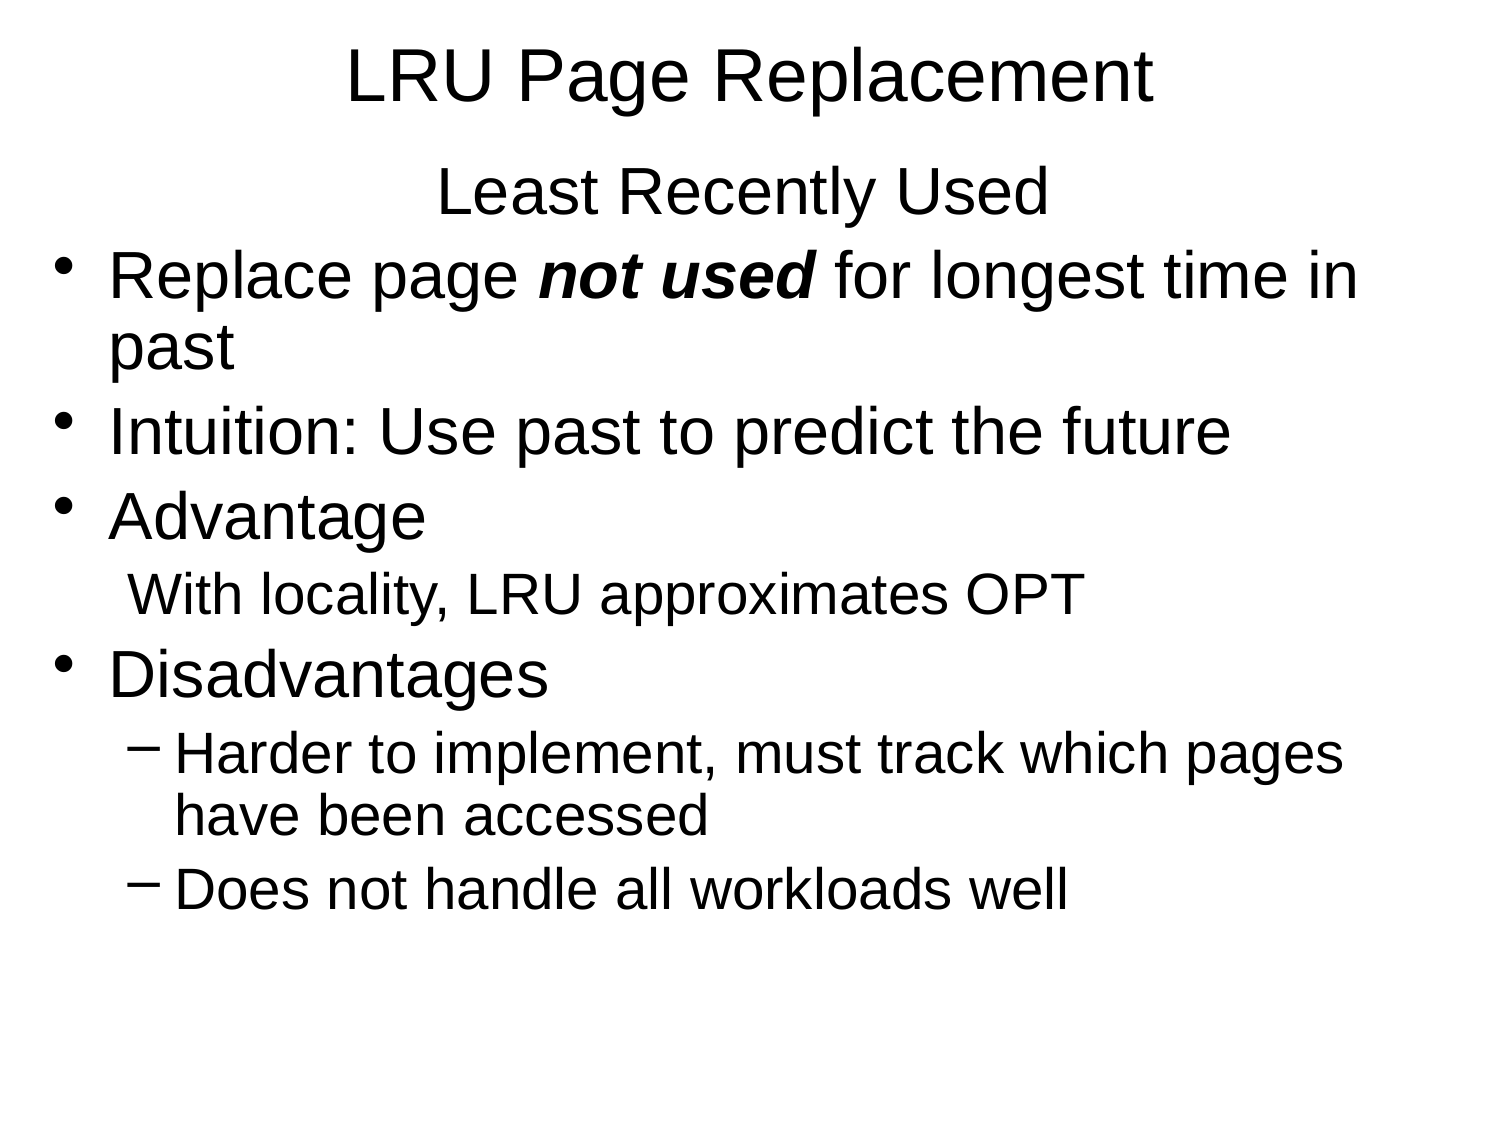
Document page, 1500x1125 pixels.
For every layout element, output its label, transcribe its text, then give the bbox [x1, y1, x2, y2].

title LRU Page Replacement [74, 24, 1426, 118]
list Least Recently Used Replace page not used for longest time in past Intuition: Use past to predict the future Advantage With locality, LRU approximates OPT Disadvantages Harder to implement, must track which pages have been accessed Does not handle all workloads well [37, 149, 1451, 1076]
